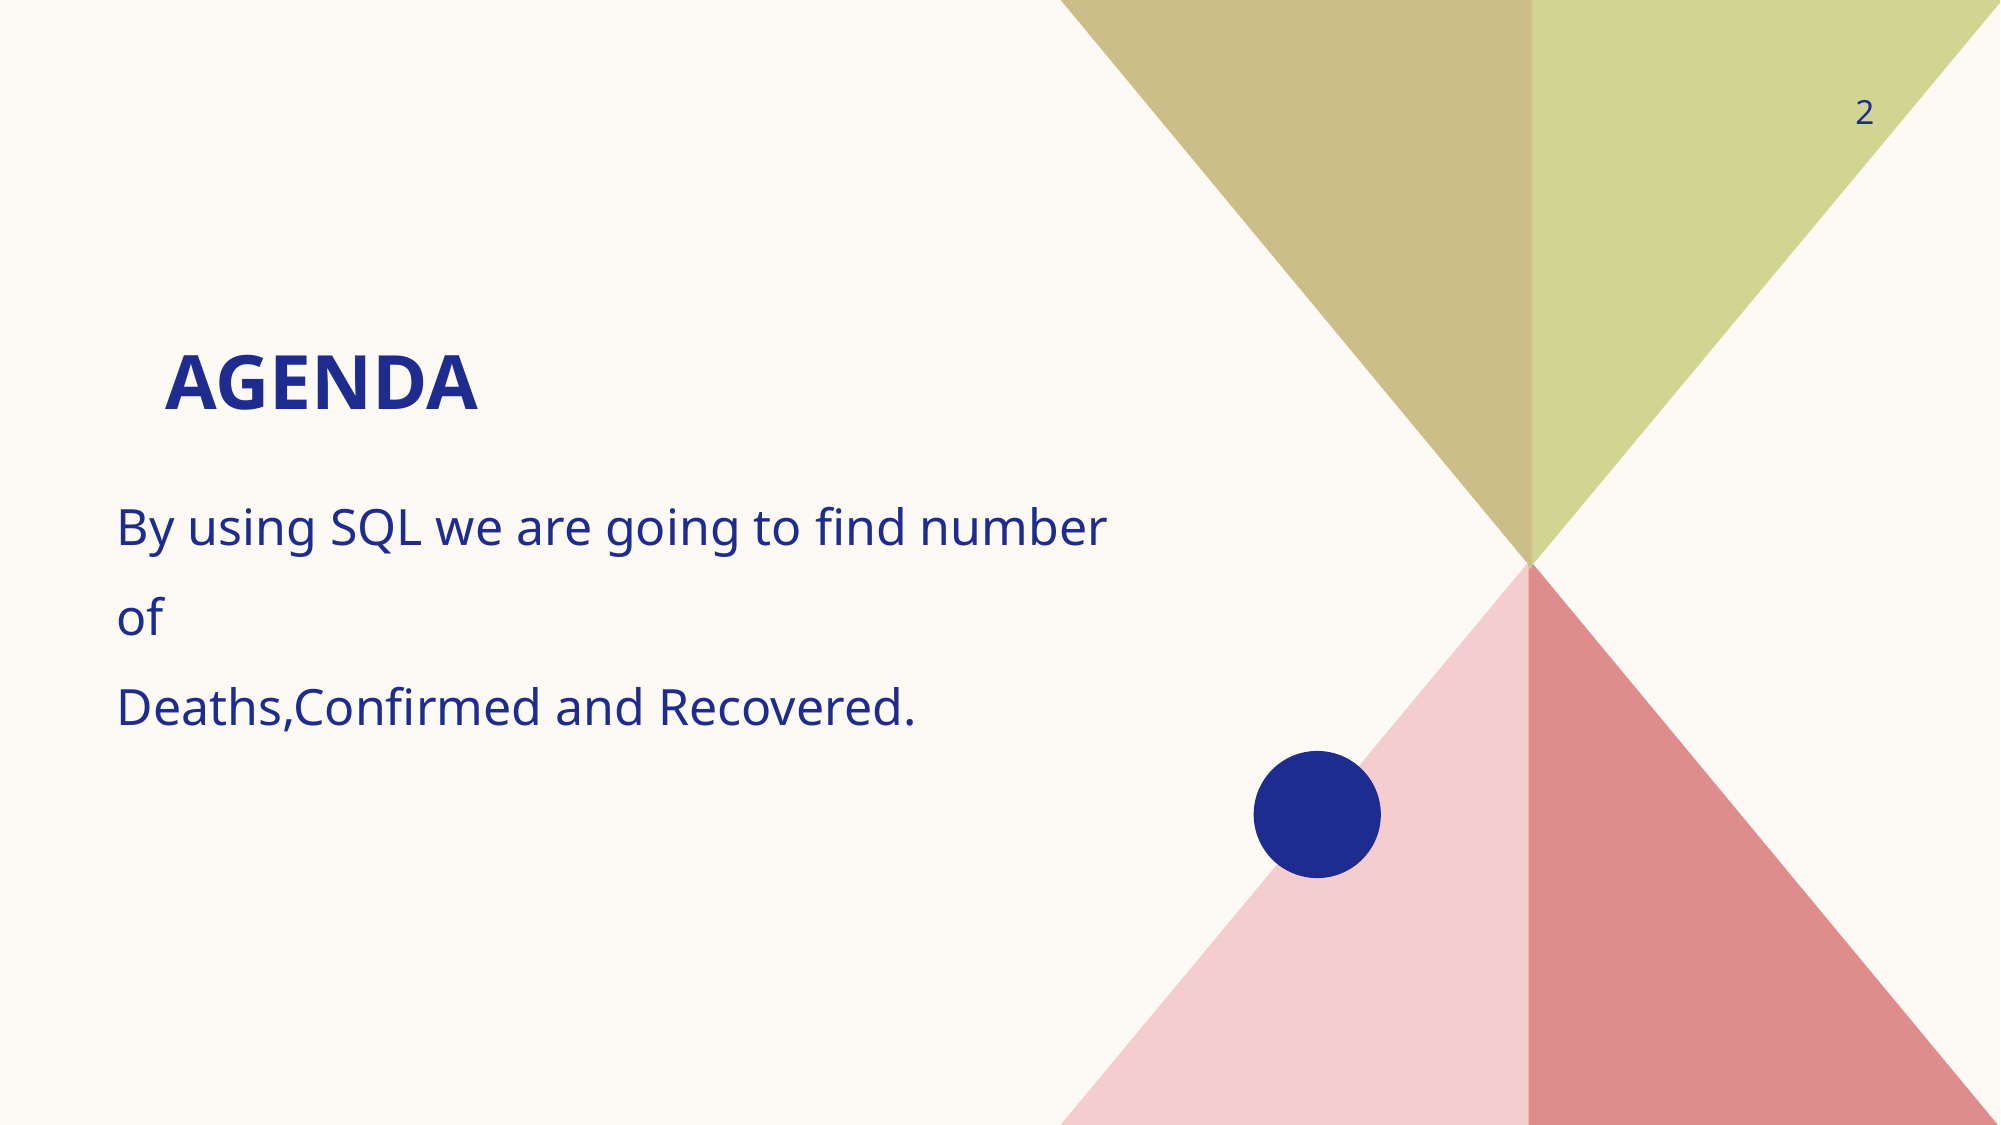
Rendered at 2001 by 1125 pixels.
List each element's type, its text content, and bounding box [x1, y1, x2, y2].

list By using SQL we are going to find number of Deaths,Confirmed and Recovered. [101, 464, 1182, 992]
title agenda [150, 173, 1230, 425]
slide_number 2 [1699, 75, 1875, 153]
